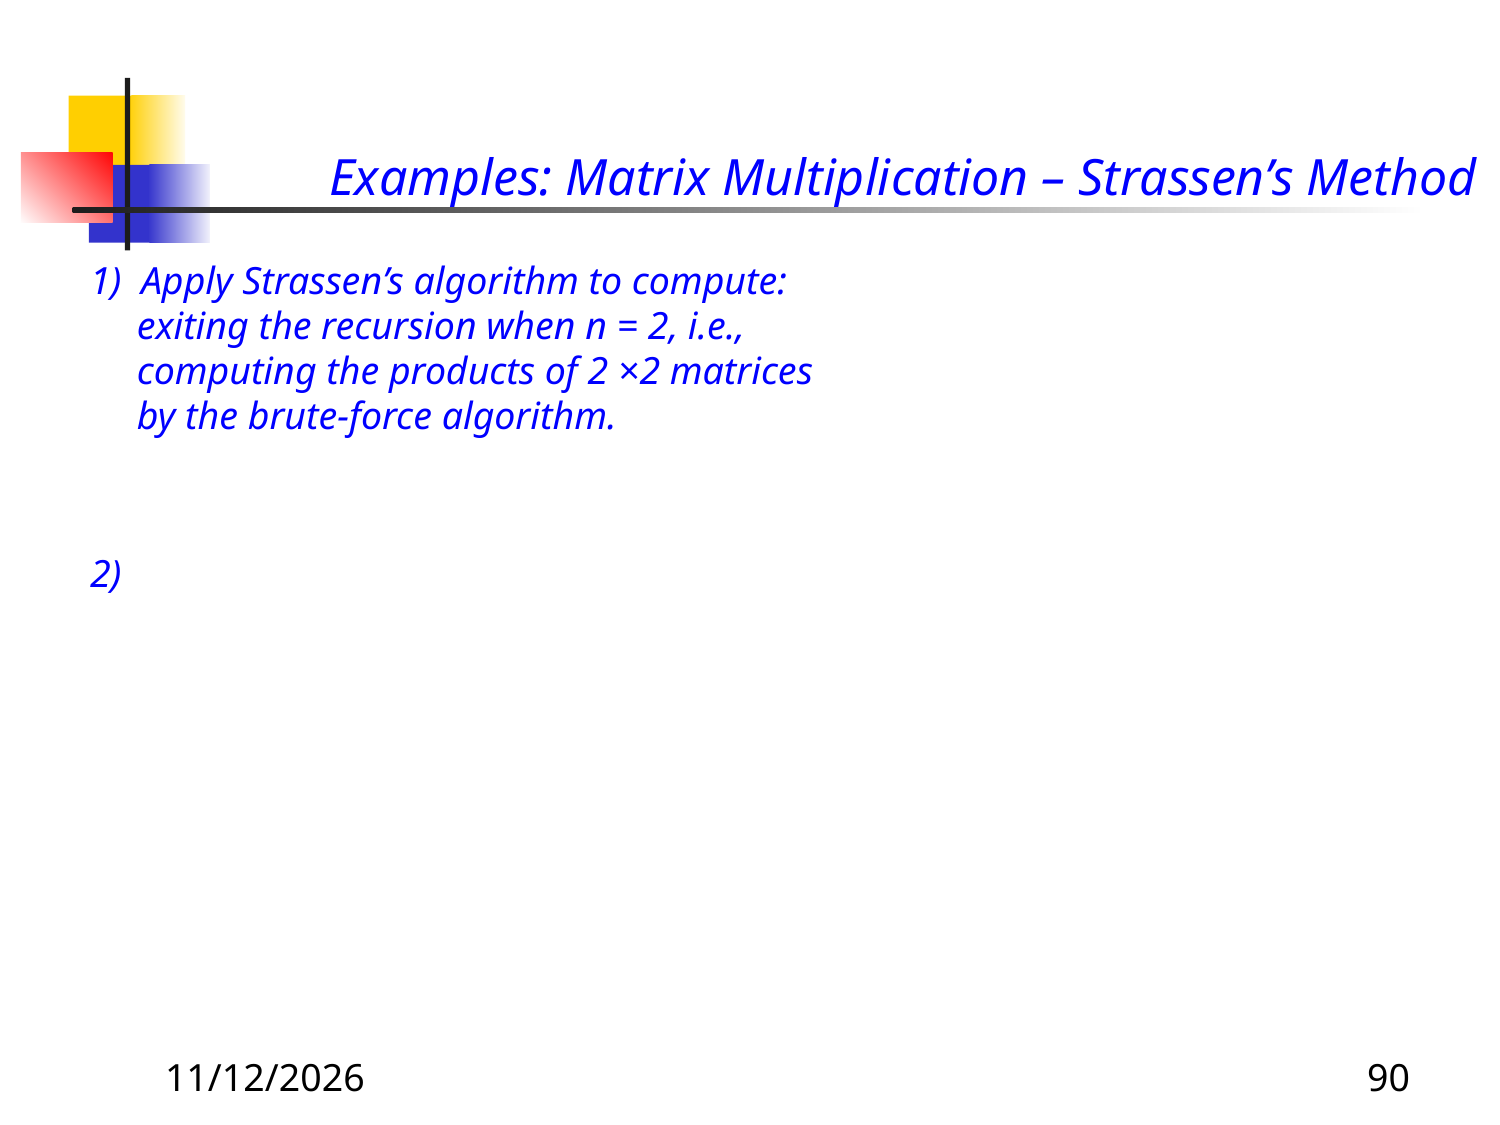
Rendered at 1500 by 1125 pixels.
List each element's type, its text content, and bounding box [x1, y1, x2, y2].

slide_number 90 [1112, 1037, 1425, 1113]
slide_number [150, 1037, 463, 1113]
text_box Examples: Matrix Multiplication – Strassen’s Method [213, 24, 1493, 213]
